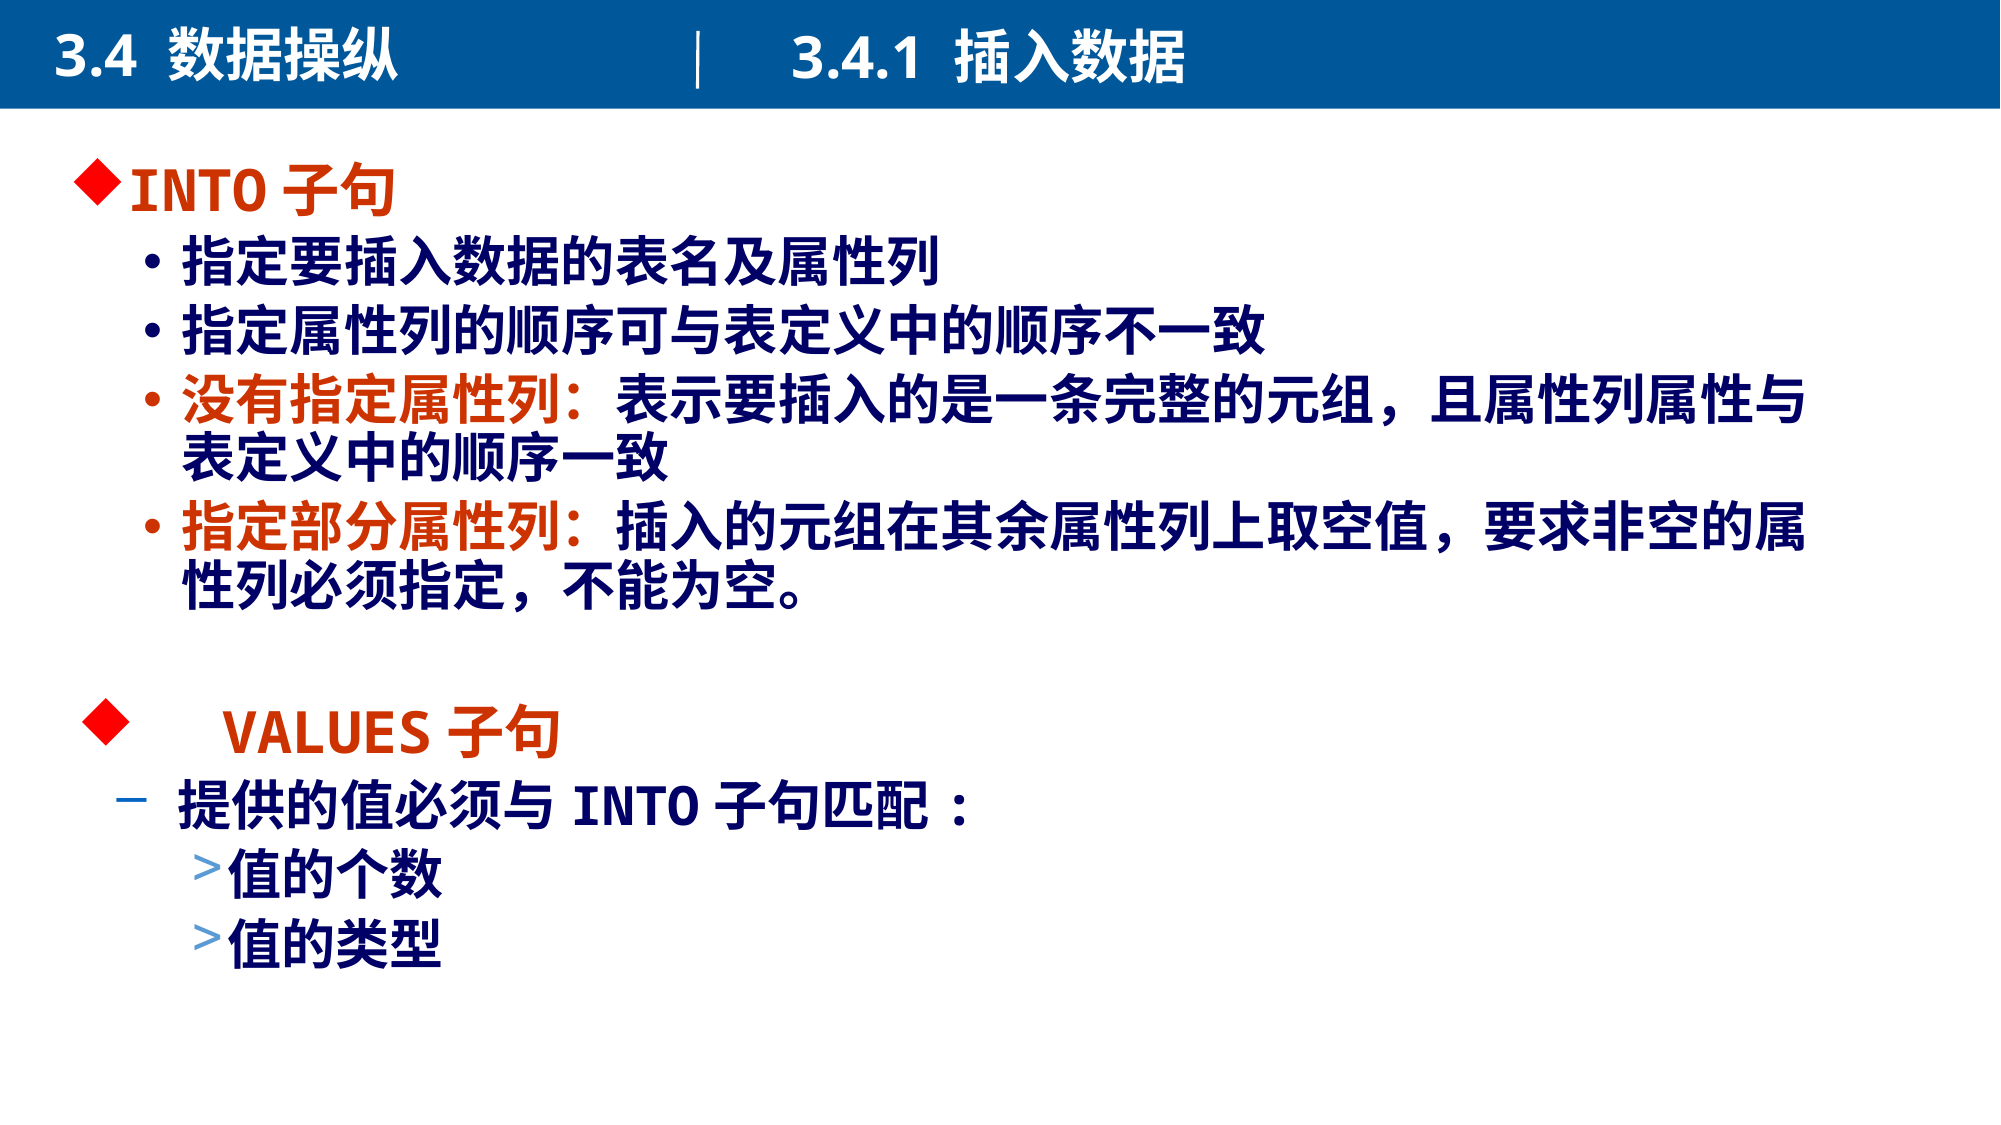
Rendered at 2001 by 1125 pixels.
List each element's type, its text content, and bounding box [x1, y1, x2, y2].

text_box VALUES子句 提供的值必须与INTO子句匹配: 值的个数 值的类型 [62, 687, 1400, 981]
text_box [0, 0, 2000, 109]
text_box 3.4.1 插入数据 [777, 12, 2000, 98]
text_box INTO子句 指定要插入数据的表名及属性列 指定属性列的顺序可与表定义中的顺序不一致 没有指定属性列：表示要插入的是一条完整的元组，且属性列属性与表定义中的顺序一致 指定部分属性列：插入的元组在其余属性列上取空值，要求非空的属性列必须指定，不能为空。 [53, 153, 1855, 688]
text_box 3.4 数据操纵 [40, 10, 870, 96]
